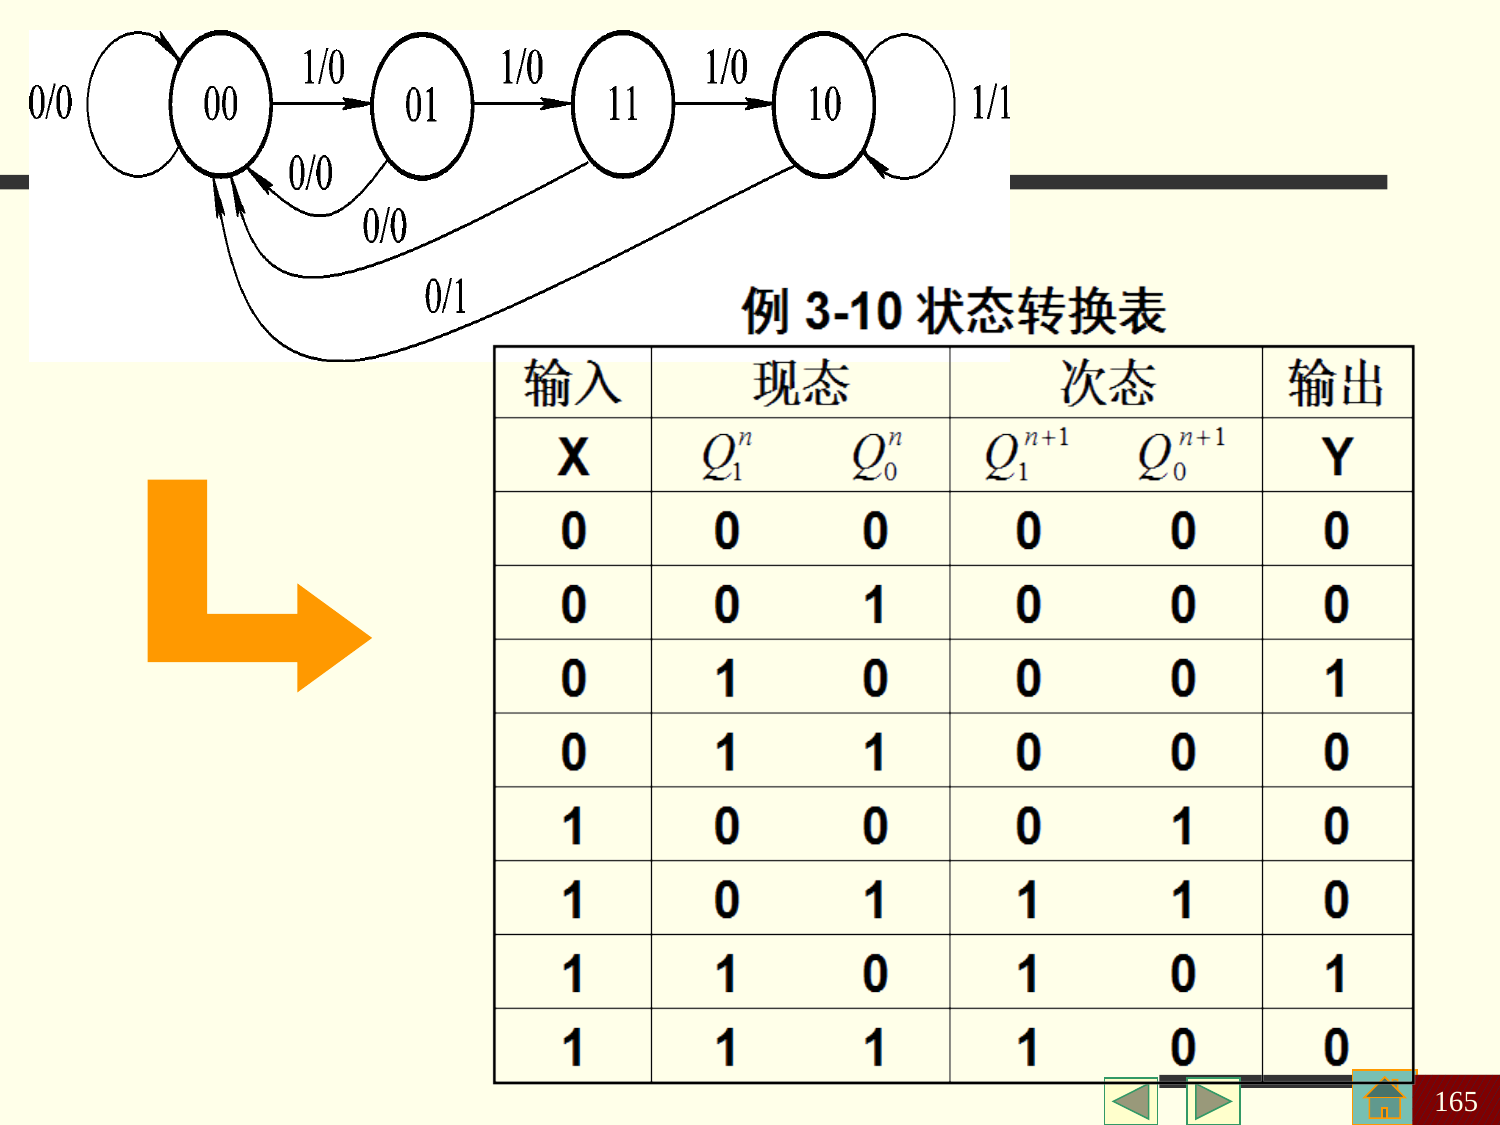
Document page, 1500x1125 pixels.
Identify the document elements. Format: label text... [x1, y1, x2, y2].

picture [29, 30, 1424, 1090]
text_box [147, 479, 373, 693]
text_box 165 [1412, 1074, 1500, 1125]
